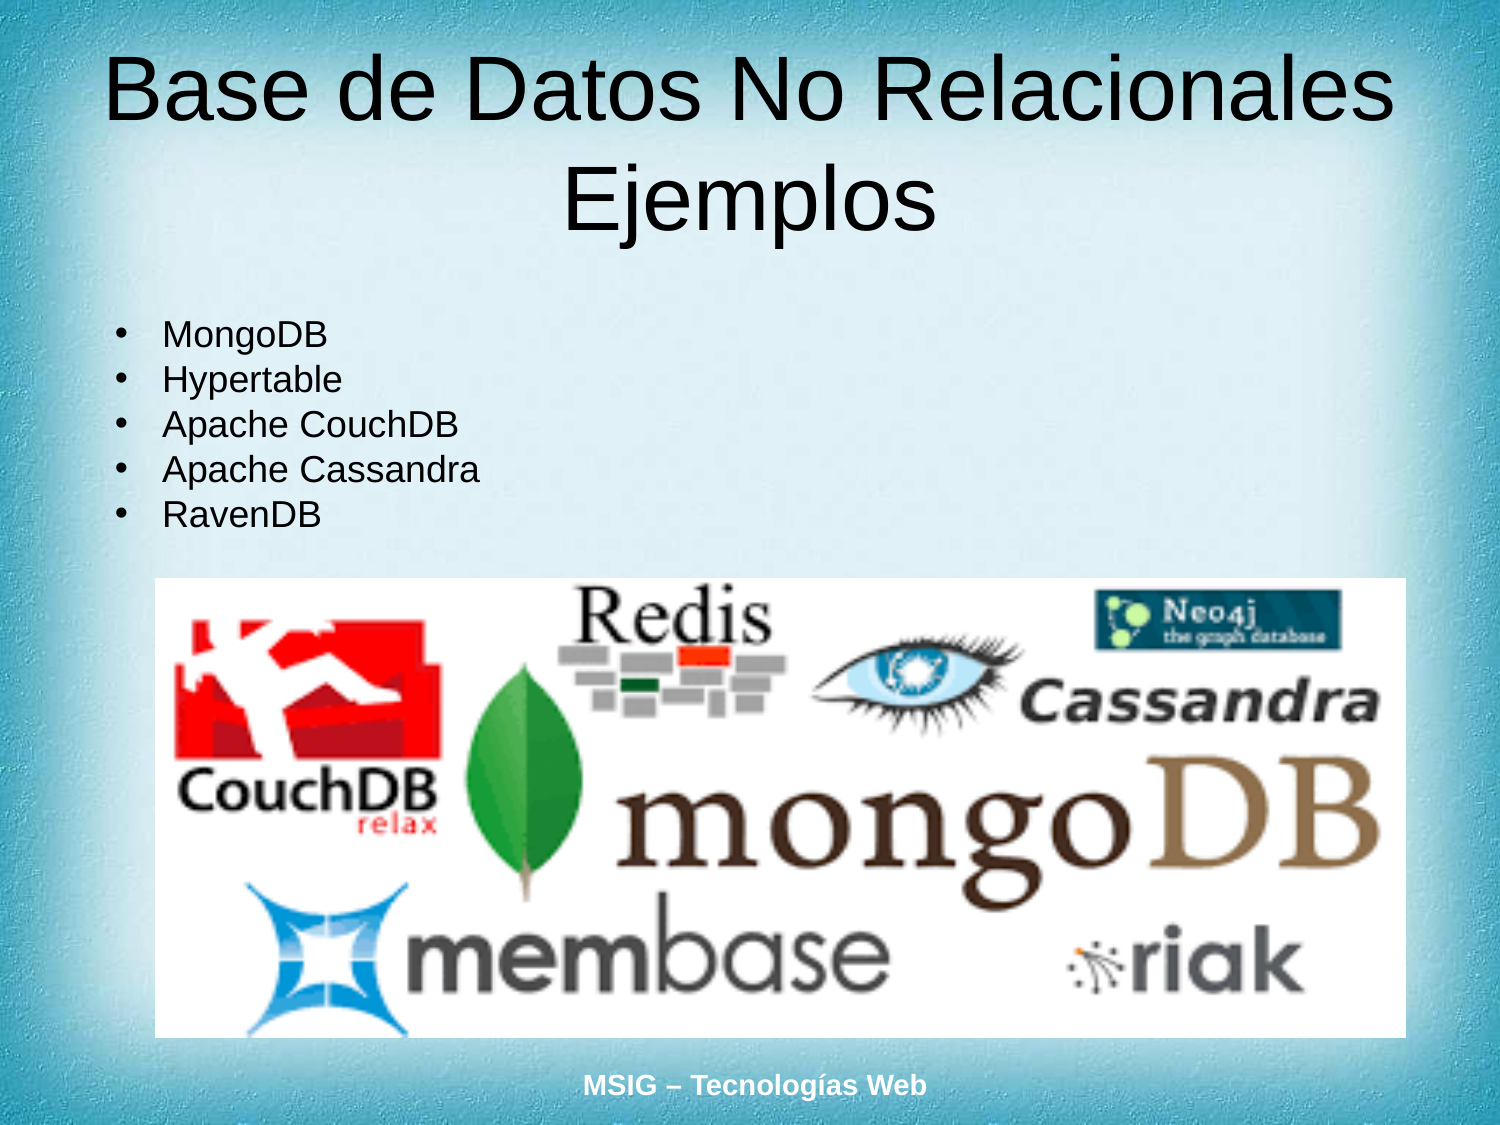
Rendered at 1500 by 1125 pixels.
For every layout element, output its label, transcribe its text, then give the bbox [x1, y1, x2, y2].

text_box MSIG – Tecnologías Web [370, 1058, 1140, 1115]
picture [0, 0, 1500, 1125]
text_box MongoDB Hypertable Apache CouchDB Apache Cassandra RavenDB [100, 302, 520, 588]
title Base de Datos No Relacionales Ejemplos [75, 45, 1425, 233]
